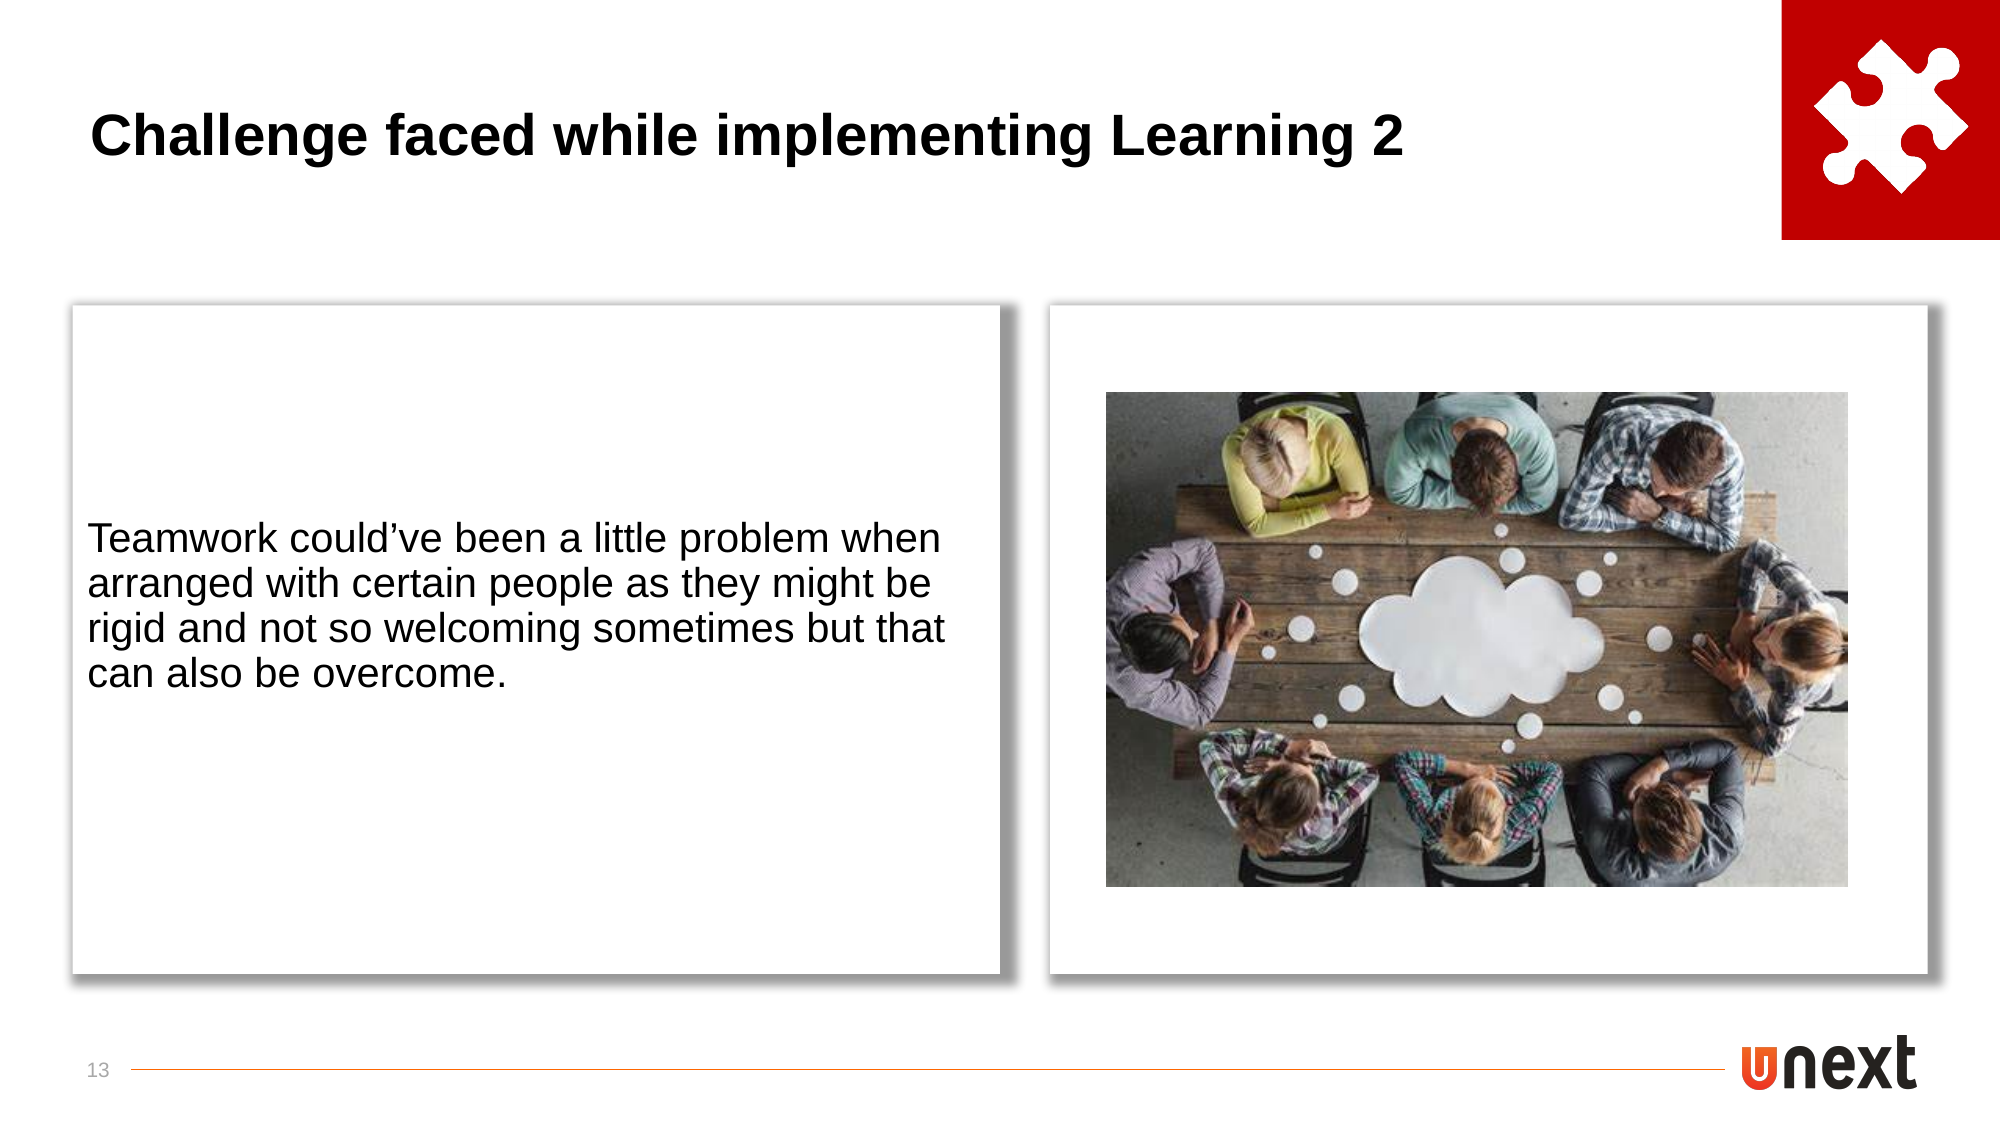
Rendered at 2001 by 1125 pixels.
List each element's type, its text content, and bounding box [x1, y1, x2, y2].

text_box [1781, 0, 2000, 241]
picture [1106, 392, 1848, 887]
text_box Teamwork could’ve been a little problem when arranged with certain people as they might be rigid and not so welcoming sometimes but that can also be overcome. [72, 305, 1000, 974]
title Challenge faced while implementing Learning 2 [76, 78, 1798, 196]
slide_number 13 [48, 1047, 110, 1091]
picture [1742, 1035, 1917, 1090]
picture [1798, 27, 1984, 213]
text_box [1050, 305, 1928, 974]
